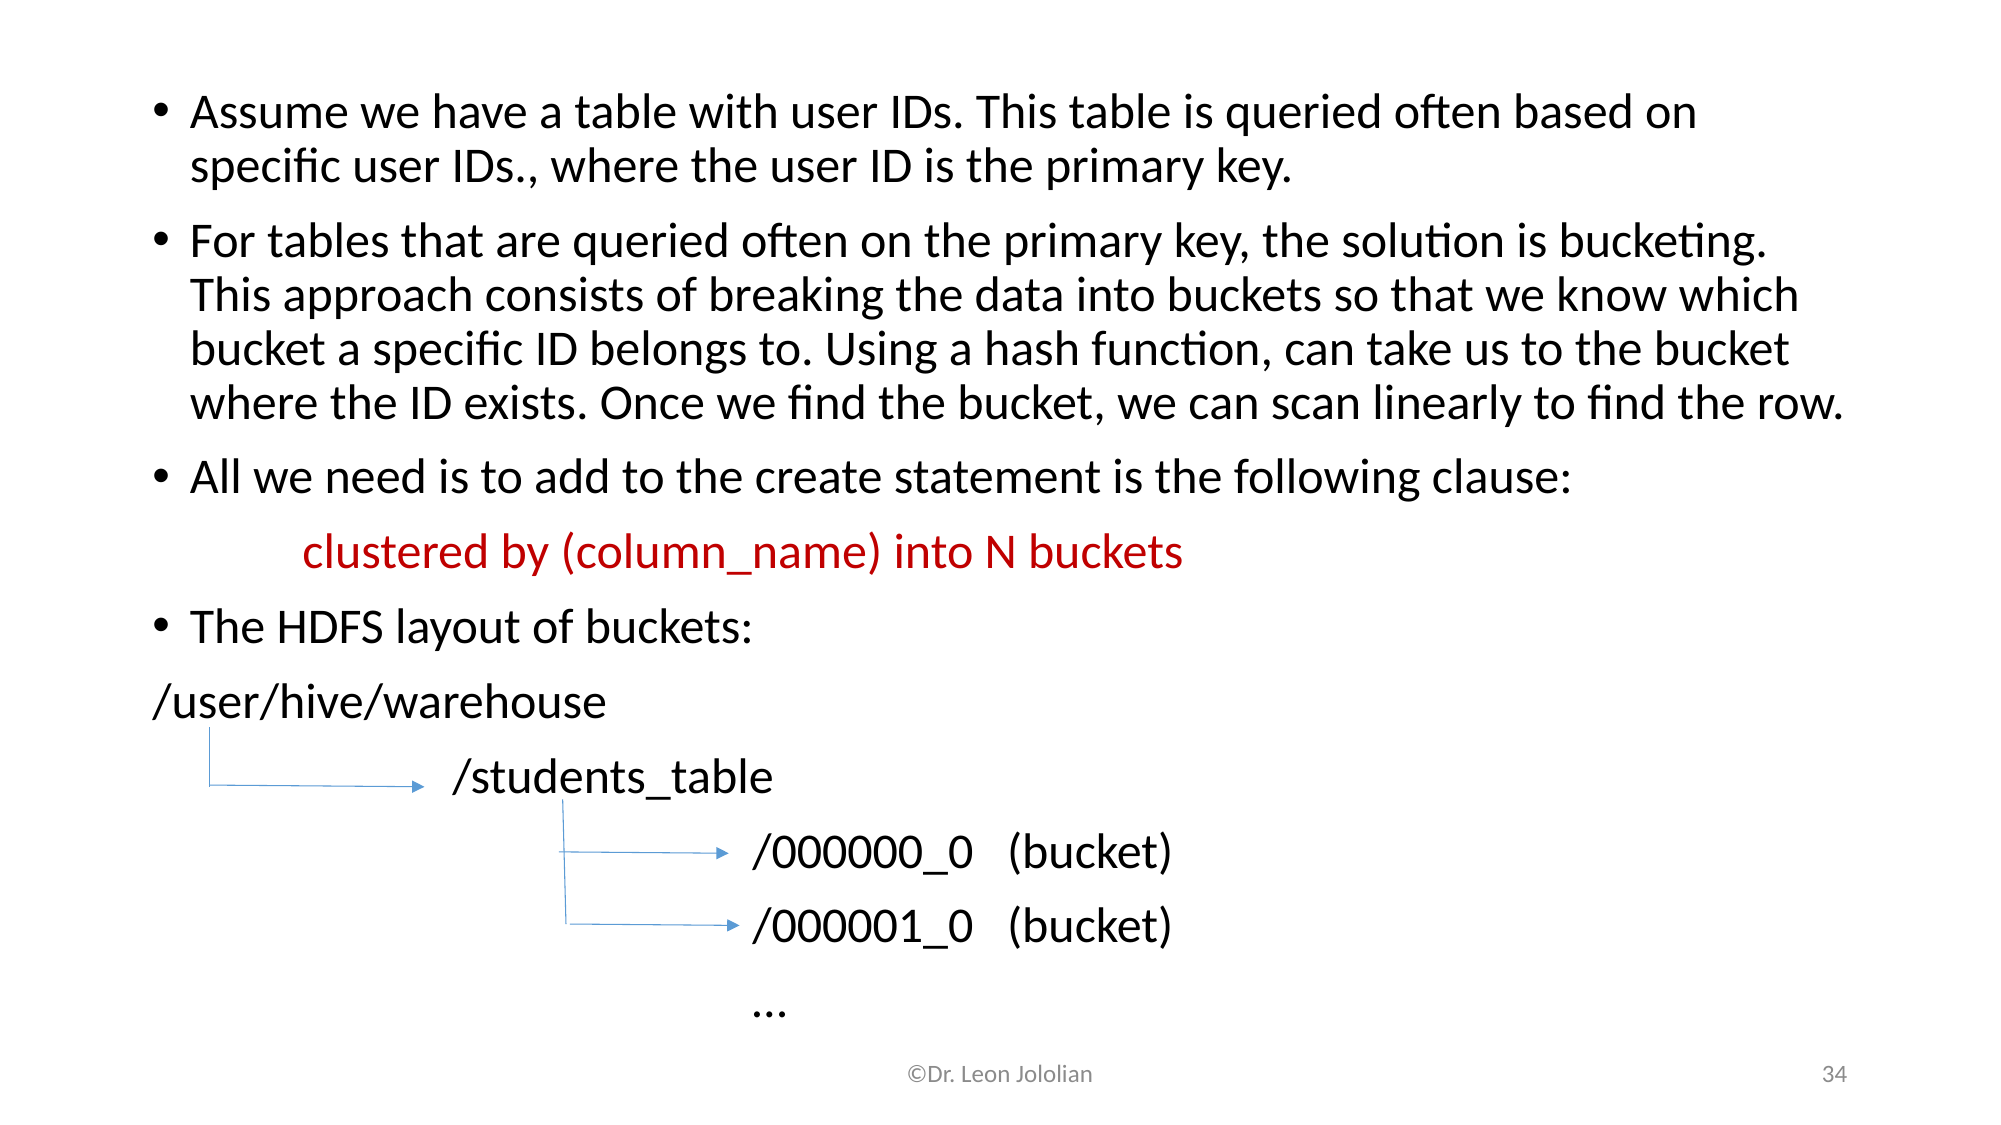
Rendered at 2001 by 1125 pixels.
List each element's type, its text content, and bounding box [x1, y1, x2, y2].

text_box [562, 799, 566, 851]
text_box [562, 854, 566, 925]
list Assume we have a table with user IDs. This table is queried often based on specific user IDs., where the user ID is the primary key. For tables that are queried often on the primary key, the solution is bucketing. This approach consists of breaking the data into buckets so that we know which bucket a specific ID belongs to. Using a hash function, can take us to the bucket where the ID exists. Once we find the bucket, we can scan linearly to find the row. All we need is to add to the create statement is the following clause: clustered by (column_name) into N buckets The HDFS layout of buckets: /user/hive/warehouse /students_table /000000_0 (bucket) /000001_0 (bucket) … [137, 77, 1863, 1059]
slide_number 34 [1412, 1042, 1863, 1103]
footer ©Dr. Leon Jololian [662, 1042, 1338, 1103]
